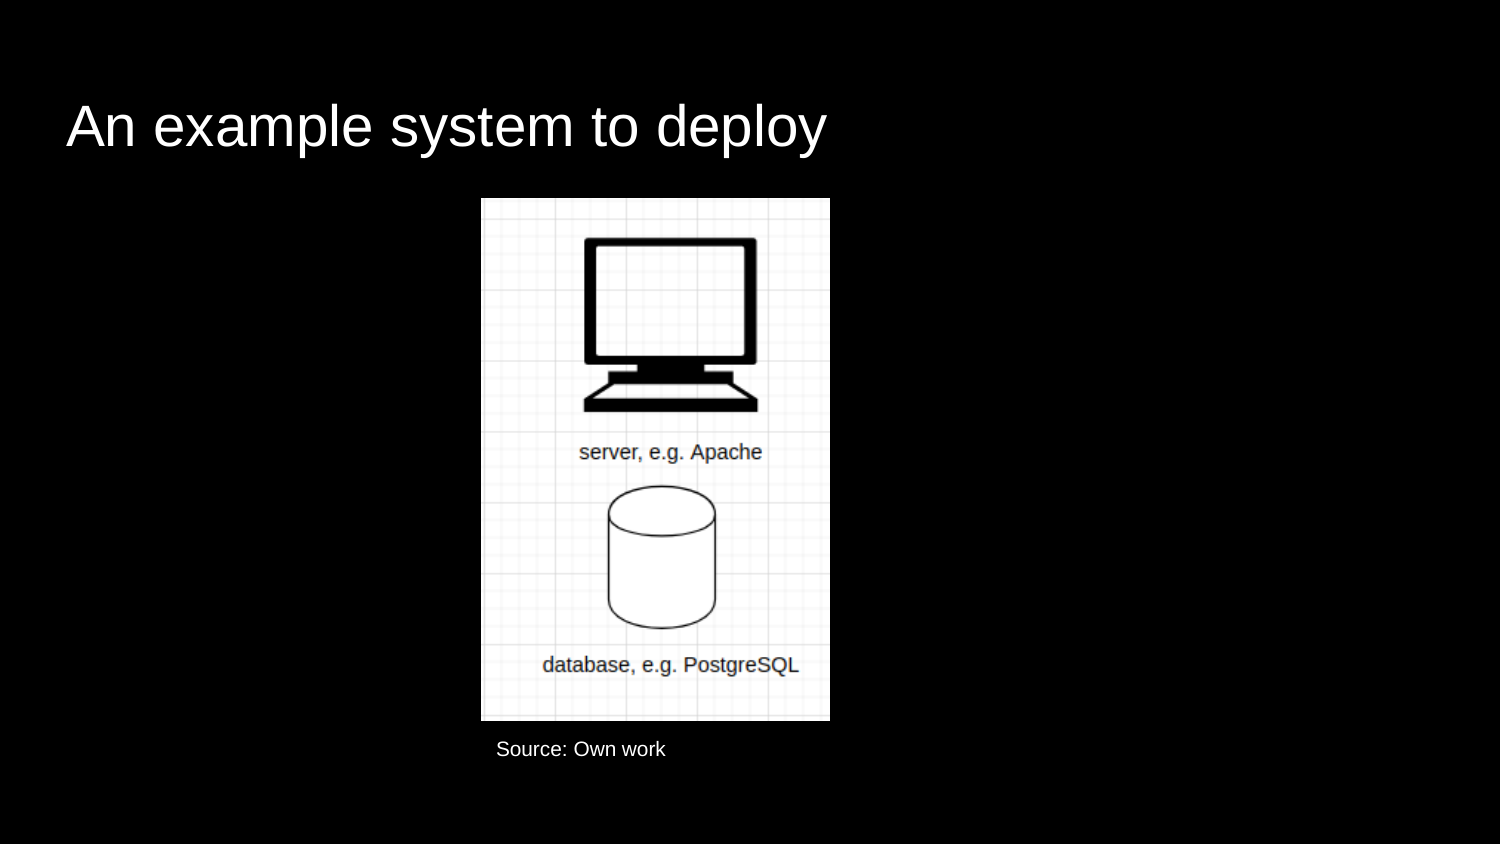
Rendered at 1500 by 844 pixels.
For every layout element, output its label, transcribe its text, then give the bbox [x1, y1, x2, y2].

picture [480, 197, 830, 721]
title An example system to deploy [51, 72, 1449, 167]
text_box Source: Own work [481, 720, 914, 781]
